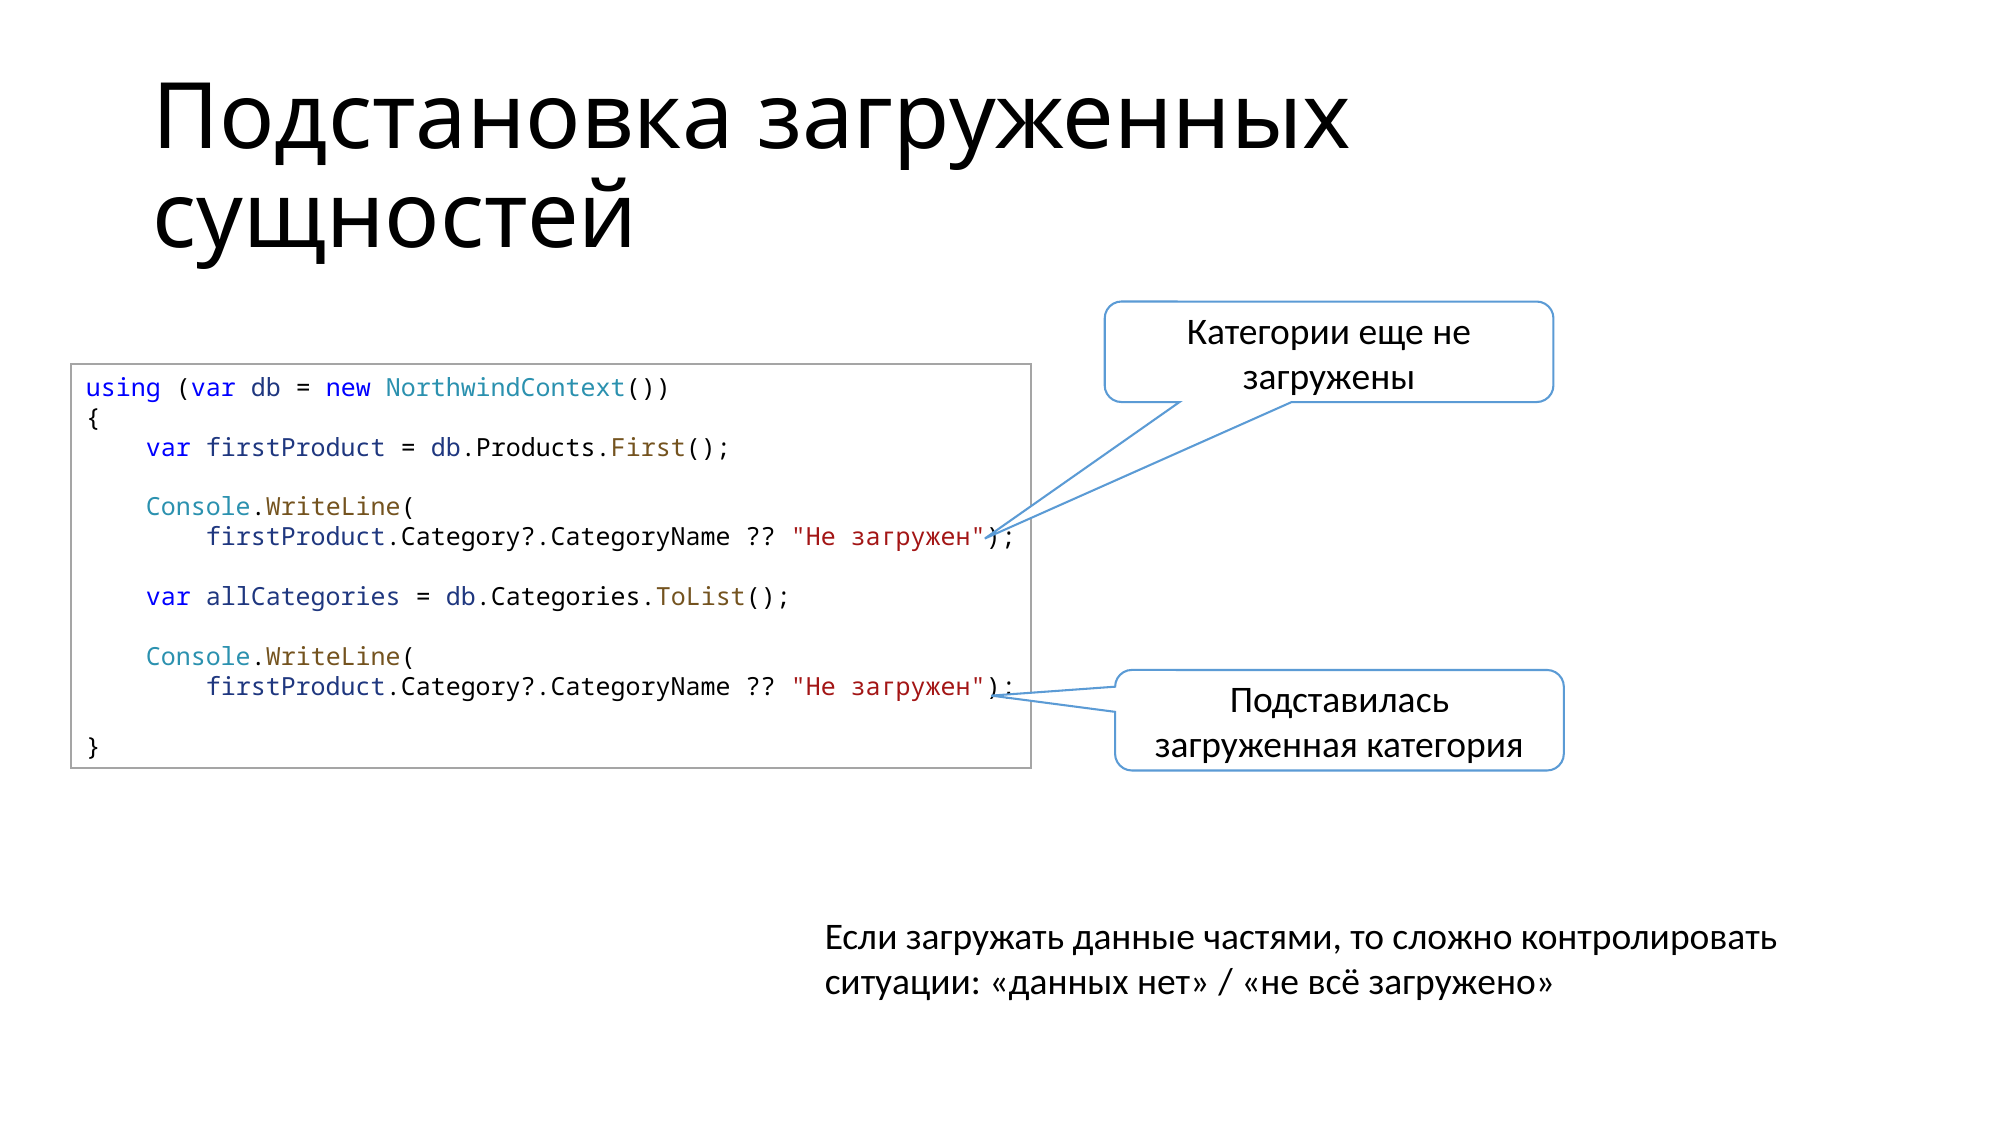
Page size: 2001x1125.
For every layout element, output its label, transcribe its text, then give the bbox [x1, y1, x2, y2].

title Подстановка загруженных сущностей [137, 59, 1863, 278]
text_box using (var db = new NorthwindContext()) { var firstProduct = db.Products.First(); Console.WriteLine( firstProduct.Category?.CategoryName ?? "Не загружен"); var allCategories = db.Categories.ToList(); Console.WriteLine( firstProduct.Category?.CategoryName ?? "Не загружен"); } [70, 363, 1032, 769]
text_box Подставилась загруженная категория [991, 668, 1565, 772]
text_box Если загружать данные частями, то сложно контролировать ситуации: «данных нет» / «не всё загружено» [810, 904, 1869, 1010]
text_box Категории еще не загружены [984, 300, 1555, 540]
